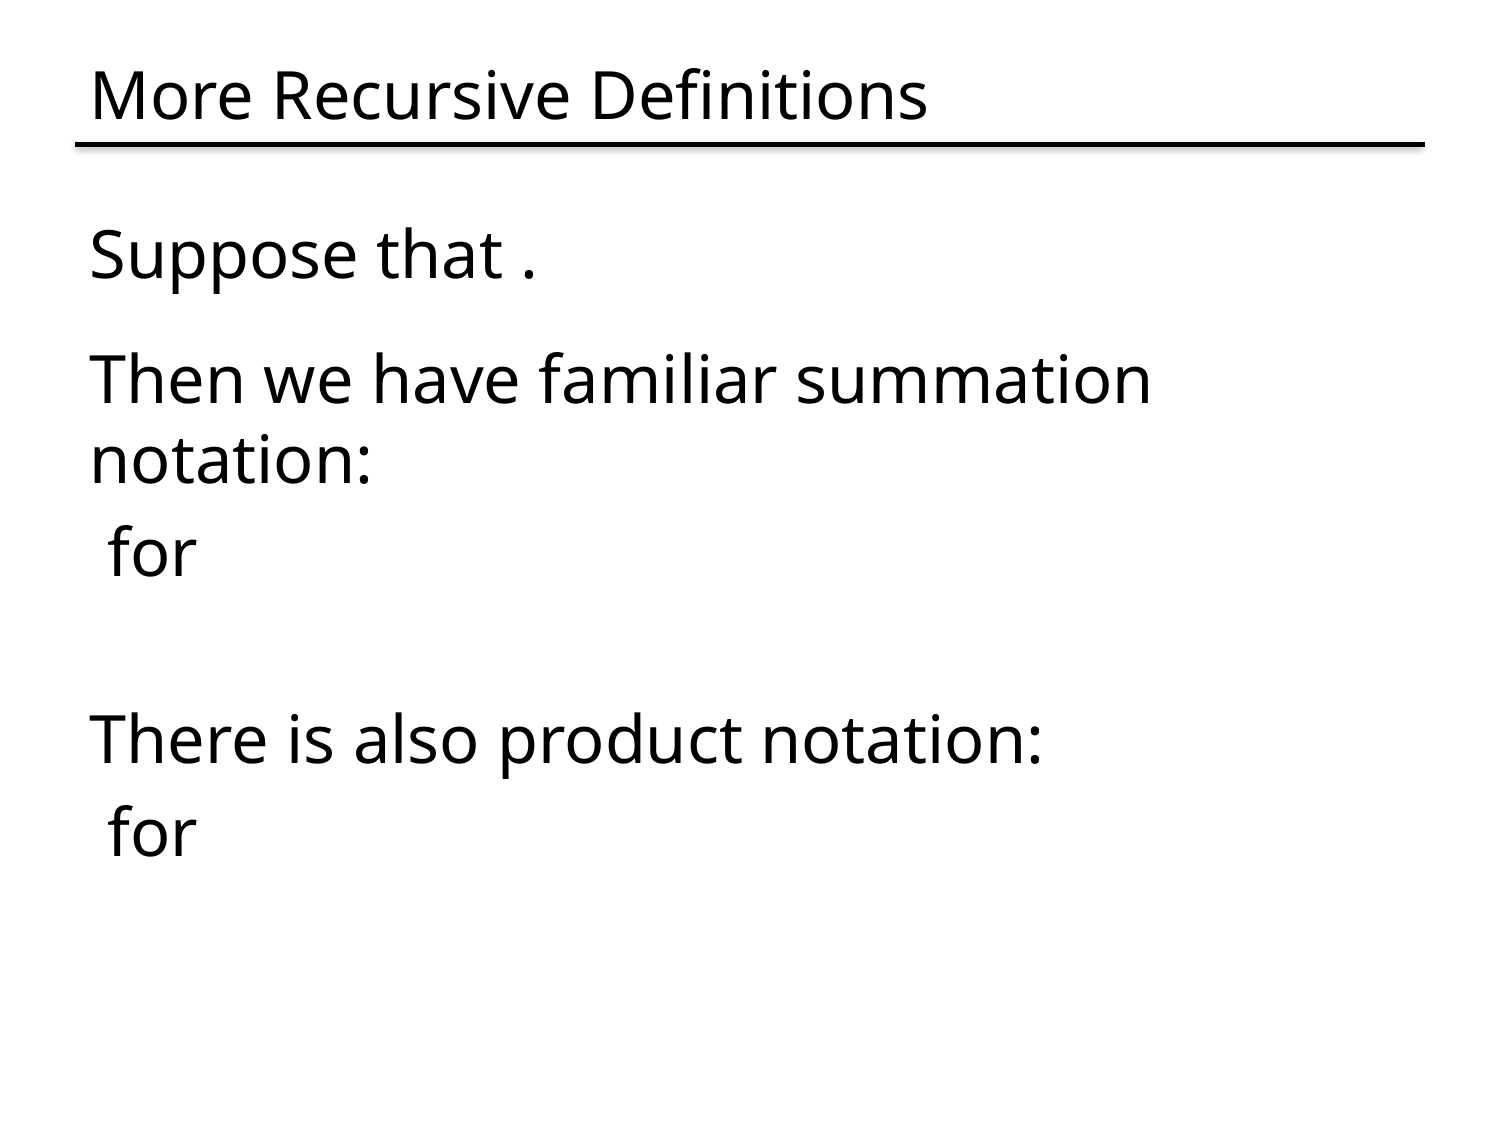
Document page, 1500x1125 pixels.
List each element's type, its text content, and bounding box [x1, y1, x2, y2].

title More Recursive Definitions [75, 45, 1425, 145]
